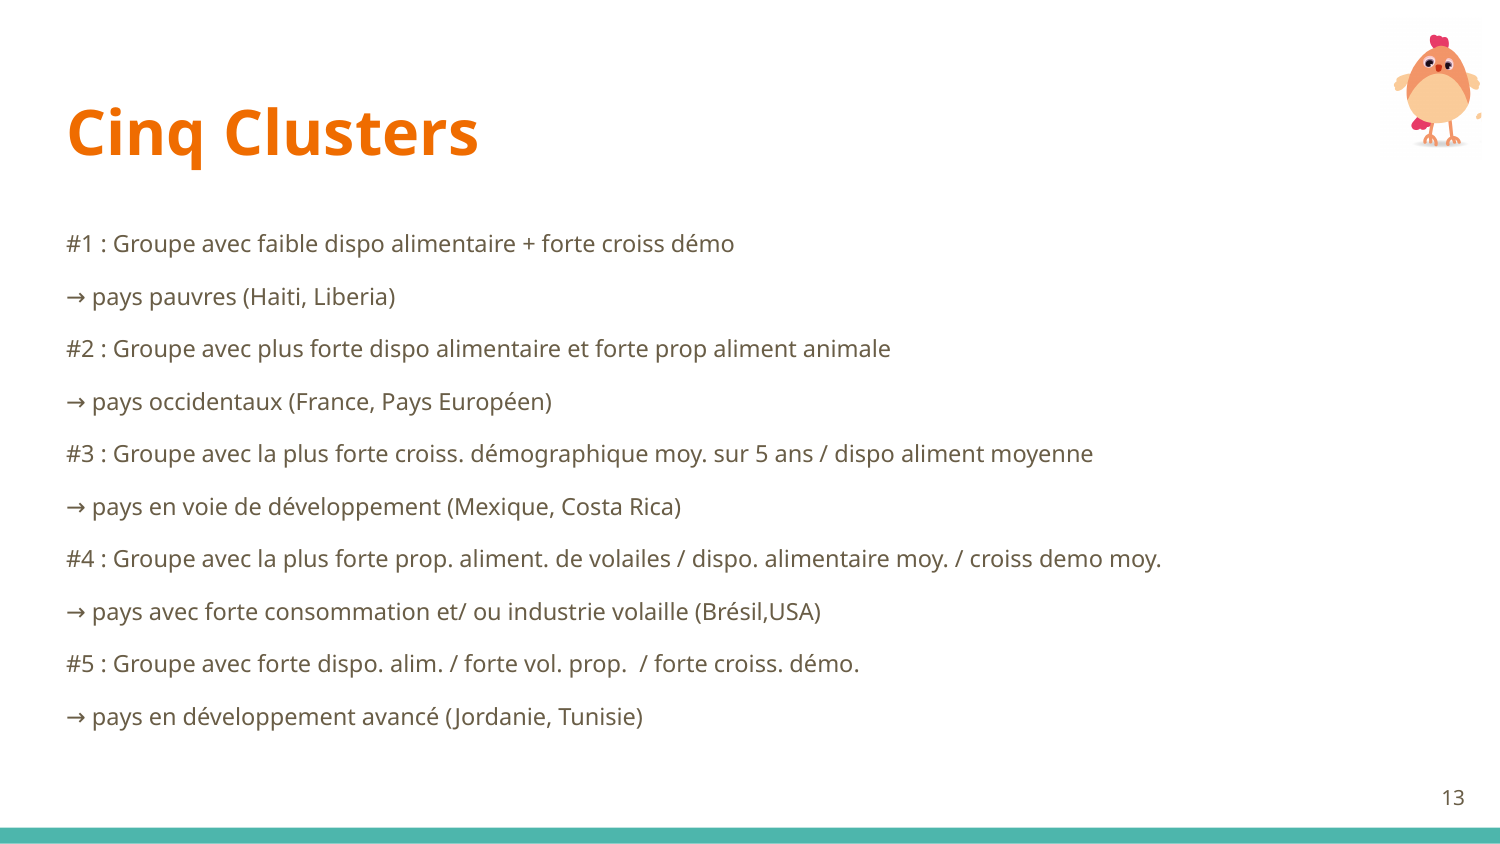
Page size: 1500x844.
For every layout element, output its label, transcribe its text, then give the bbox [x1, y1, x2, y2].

list #1 : Groupe avec faible dispo alimentaire + forte croiss démo → pays pauvres (Haiti, Liberia) #2 : Groupe avec plus forte dispo alimentaire et forte prop aliment animale → pays occidentaux (France, Pays Européen) #3 : Groupe avec la plus forte croiss. démographique moy. sur 5 ans / dispo aliment moyenne → pays en voie de développement (Mexique, Costa Rica) #4 : Groupe avec la plus forte prop. aliment. de volailes / dispo. alimentaire moy. / croiss demo moy. → pays avec forte consommation et/ ou industrie volaille (Brésil,USA) #5 : Groupe avec forte dispo. alim. / forte vol. prop. / forte croiss. démo. → pays en développement avancé (Jordanie, Tunisie) [51, 207, 1449, 750]
title Cinq Clusters [51, 72, 1449, 189]
picture [1380, 17, 1482, 160]
slide_number ‹#› [1389, 764, 1480, 830]
